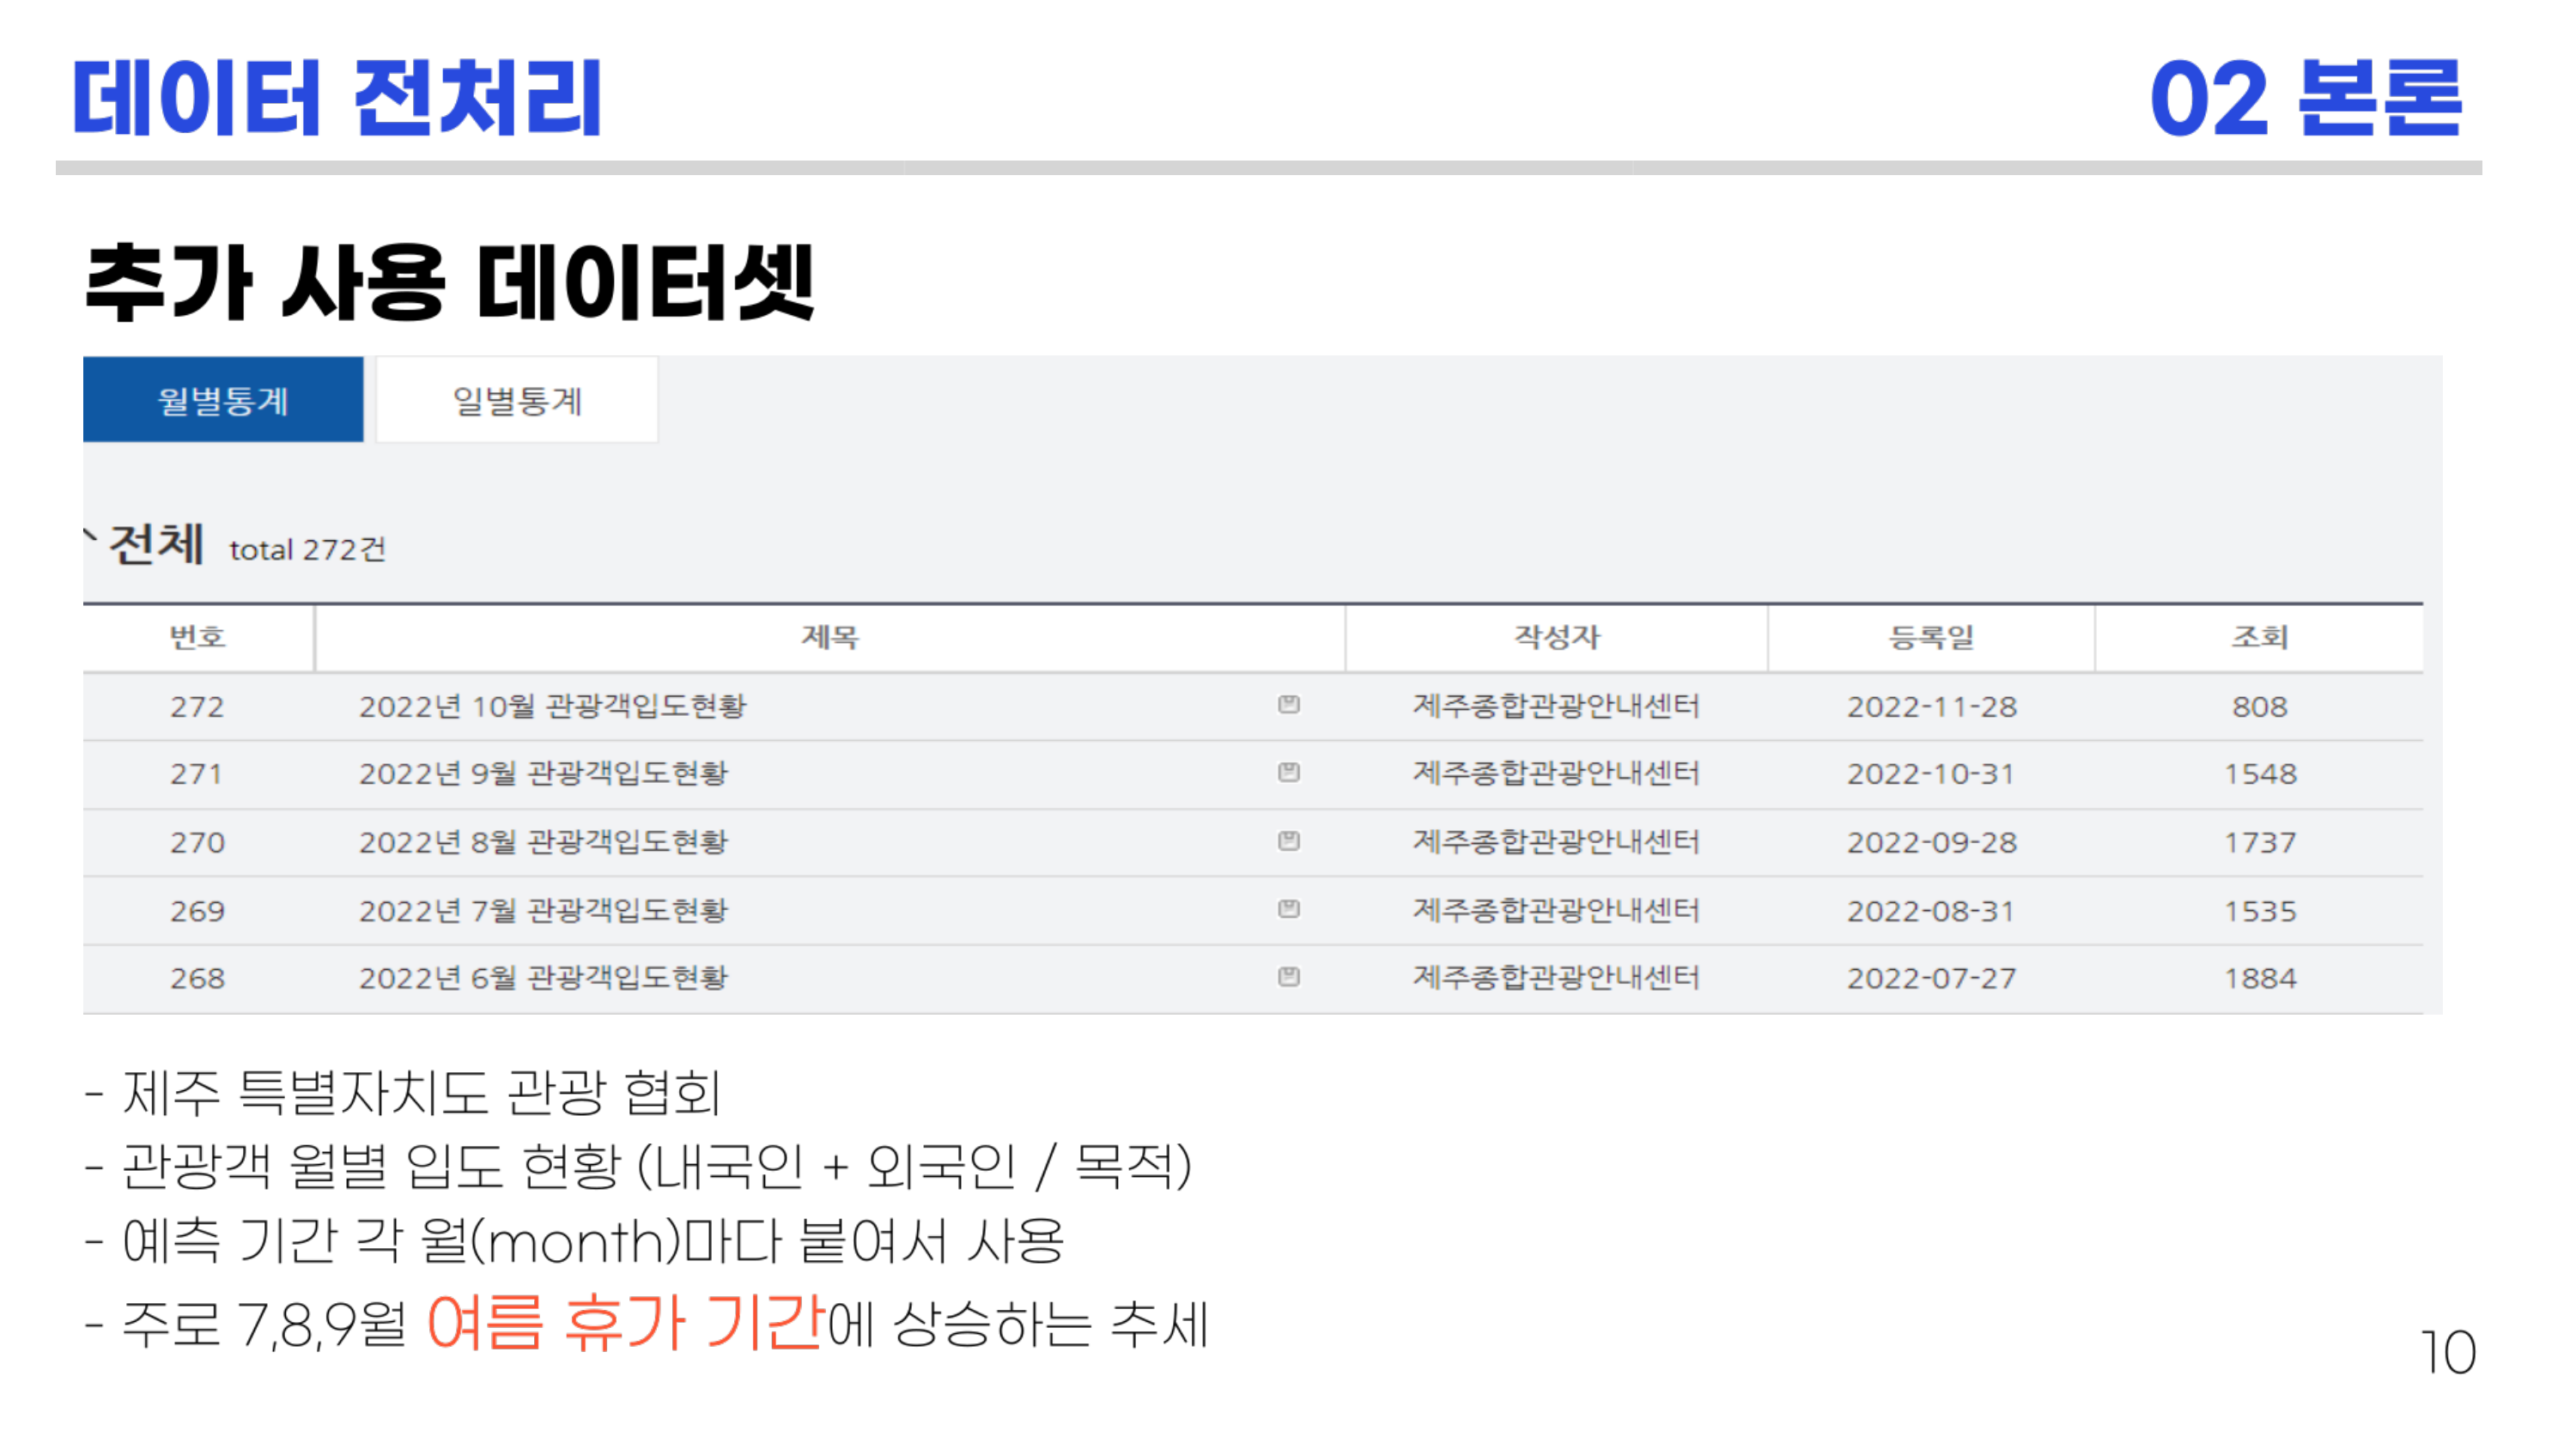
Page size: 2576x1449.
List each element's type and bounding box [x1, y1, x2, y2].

text_box [903, 160, 2482, 176]
picture [11, 3, 2564, 434]
picture [61, 1038, 1268, 1427]
picture [2393, 1297, 2532, 1432]
text_box [82, 355, 2444, 1016]
